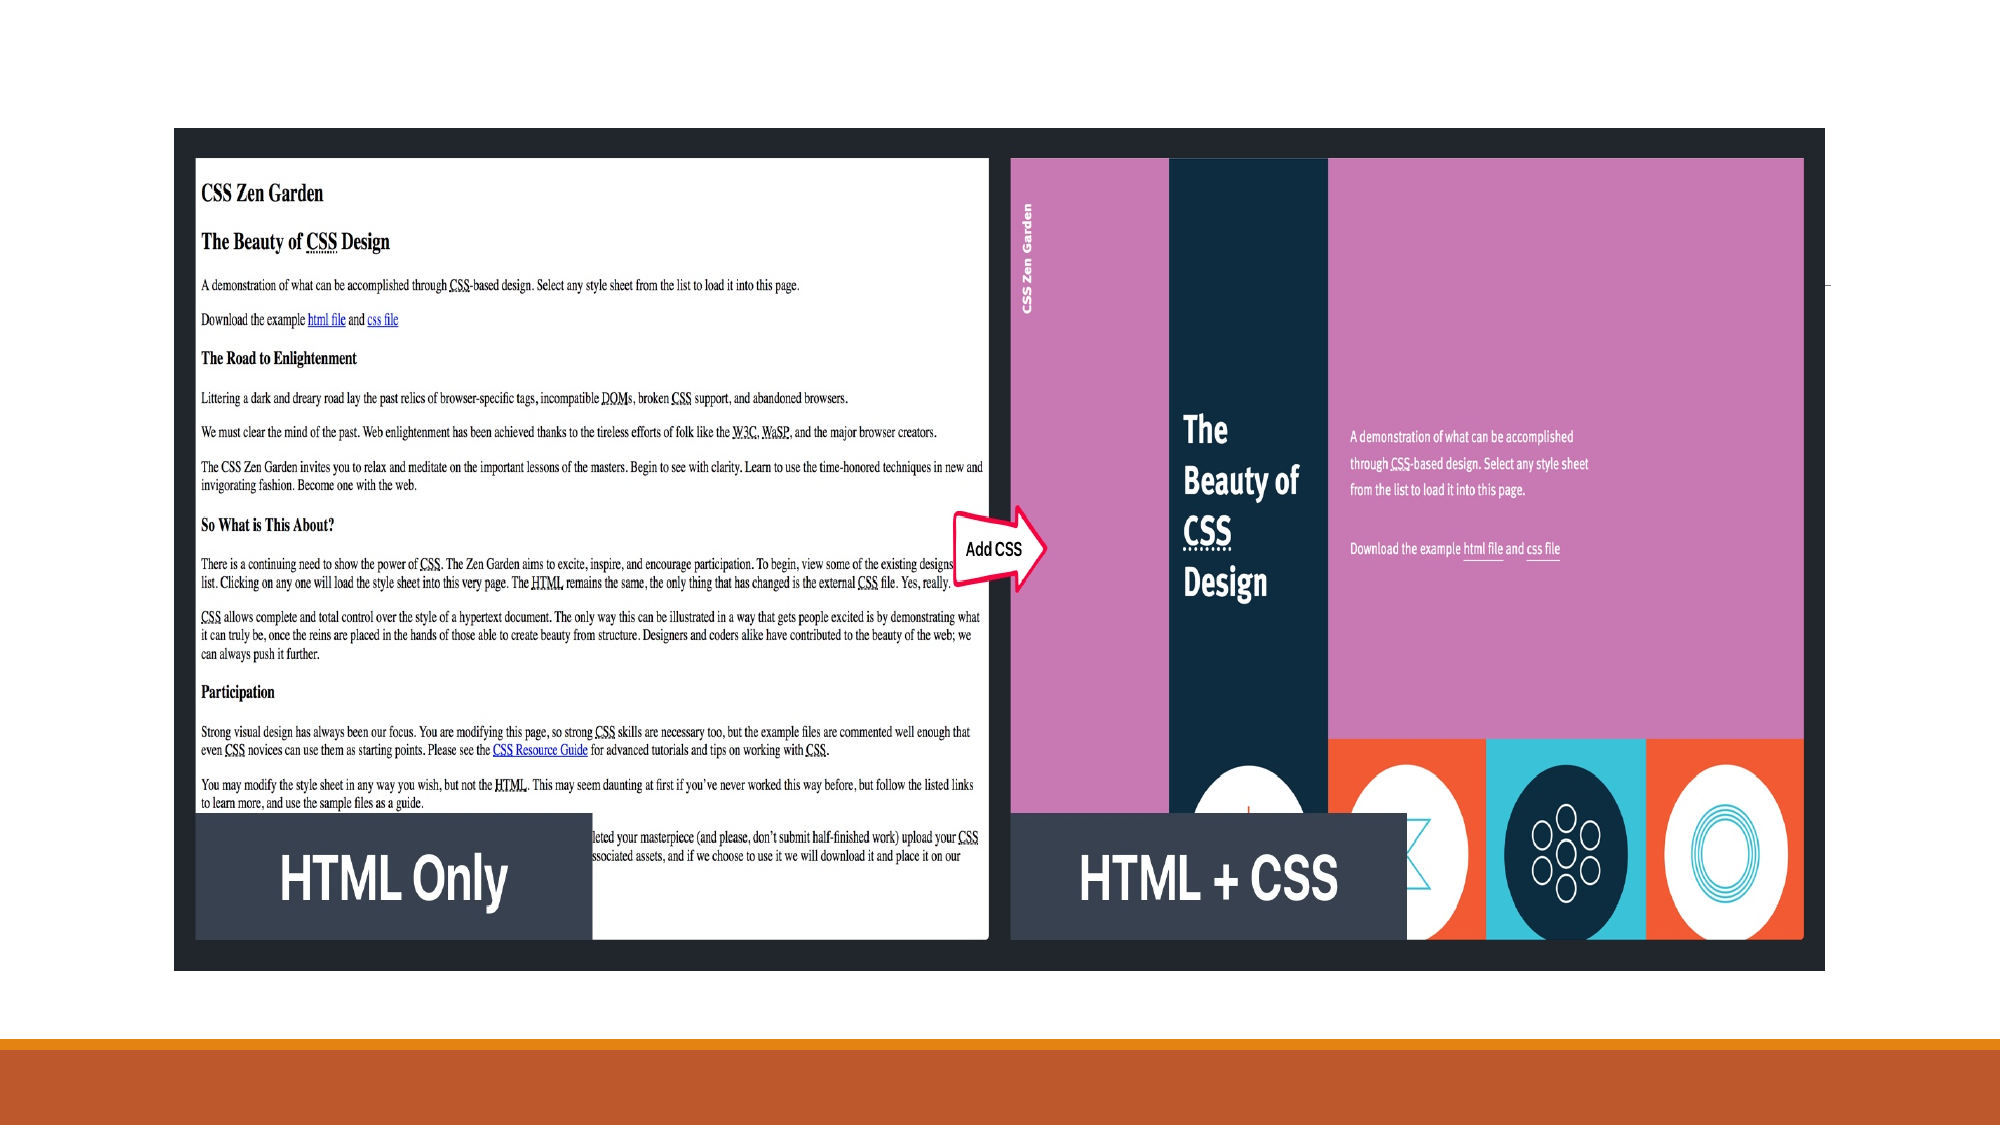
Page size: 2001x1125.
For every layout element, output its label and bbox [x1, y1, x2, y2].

list [174, 127, 1826, 971]
